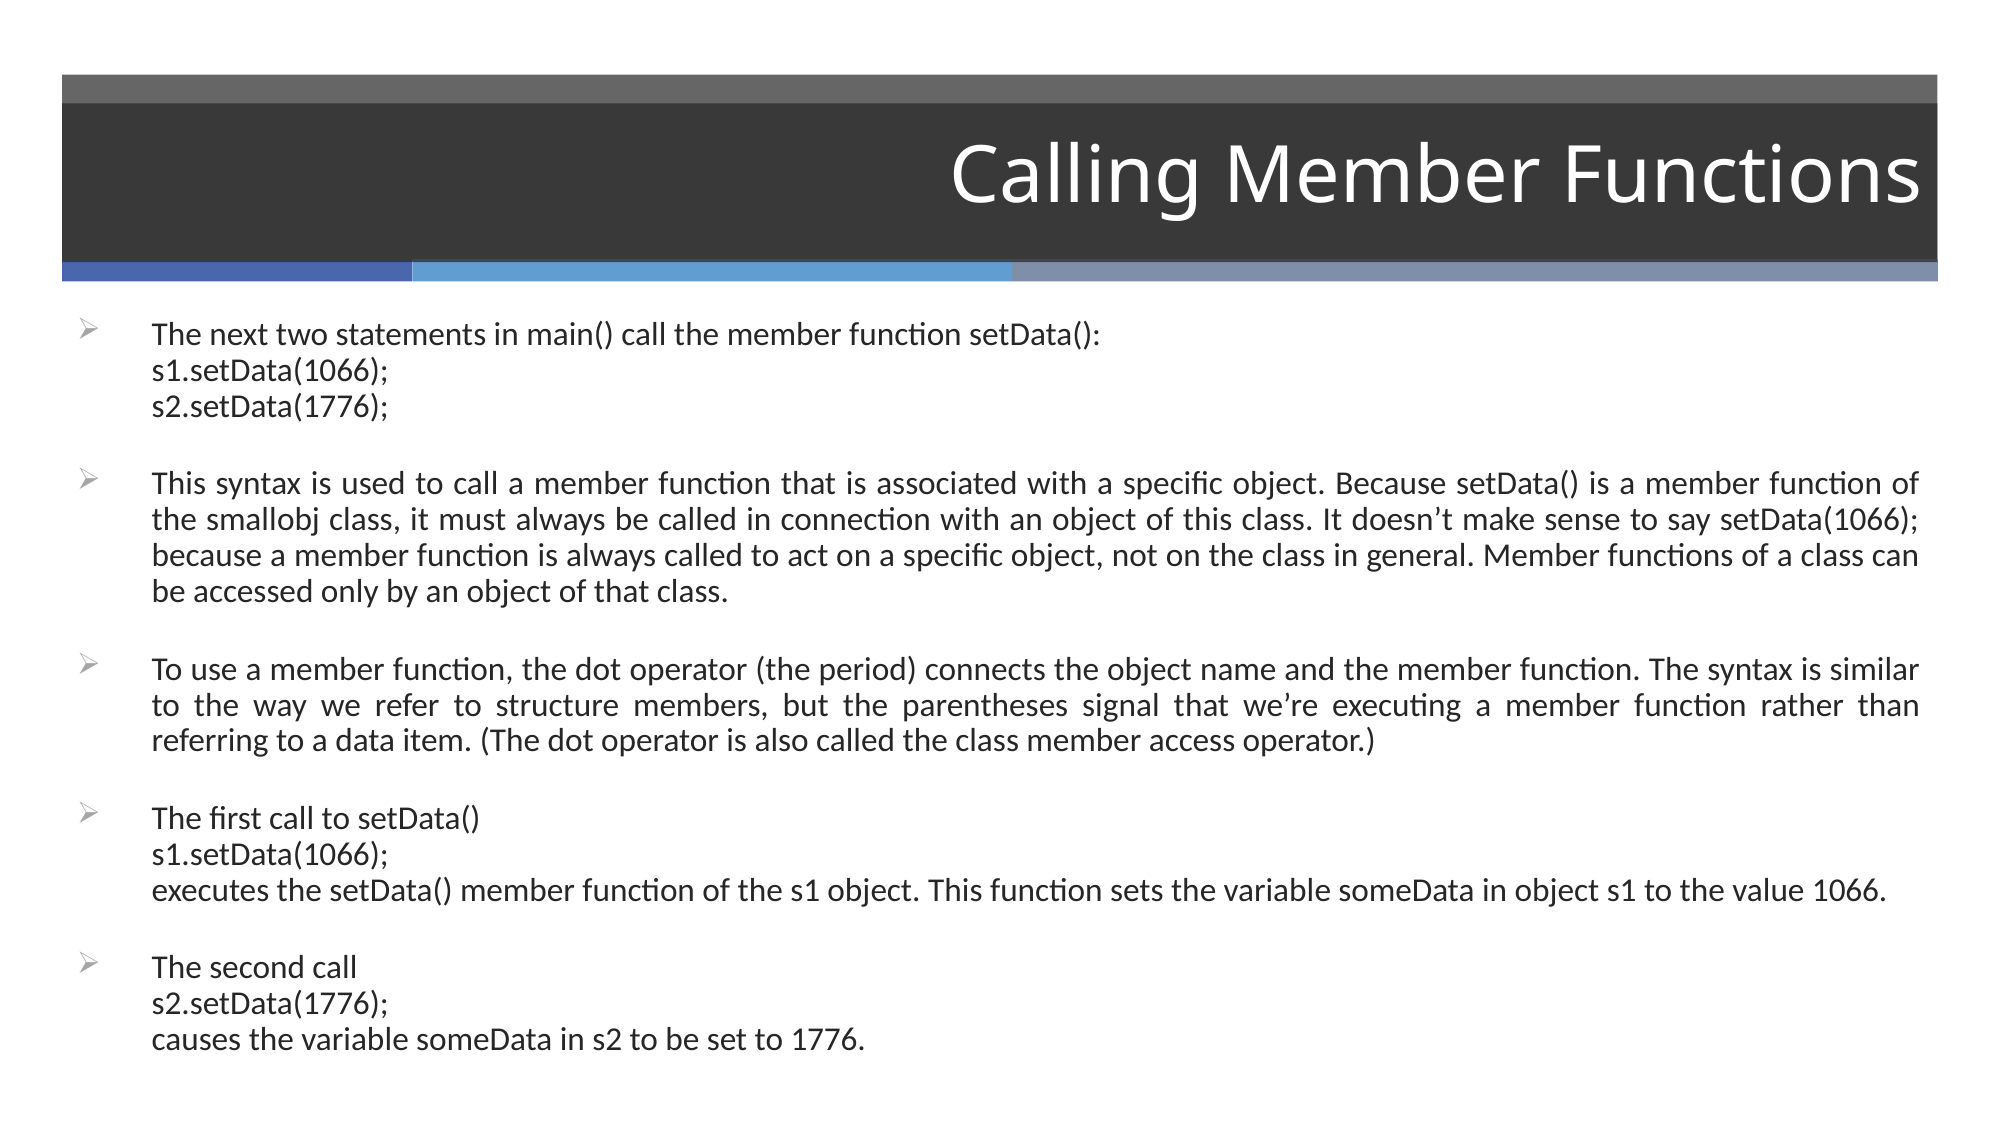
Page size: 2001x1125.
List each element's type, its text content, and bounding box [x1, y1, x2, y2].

list The next two statements in main() call the member function setData(): s1.setData(1066); s2.setData(1776); This syntax is used to call a member function that is associated with a specific object. Because setData() is a member function of the smallobj class, it must always be called in connection with an object of this class. It doesn’t make sense to say setData(1066); because a member function is always called to act on a specific object, not on the class in general. Member functions of a class can be accessed only by an object of that class. To use a member function, the dot operator (the period) connects the object name and the member function. The syntax is similar to the way we refer to structure members, but the parentheses signal that we’re executing a member function rather than referring to a data item. (The dot operator is also called the class member access operator.) The first call to setData() s1.setData(1066); executes the setData() member function of the s1 object. This function sets the variable someData in object s1 to the value 1066. The second call s2.setData(1776); causes the variable someData in s2 to be set to 1776. [62, 309, 1938, 1108]
title Calling Member Functions [62, 103, 1938, 263]
